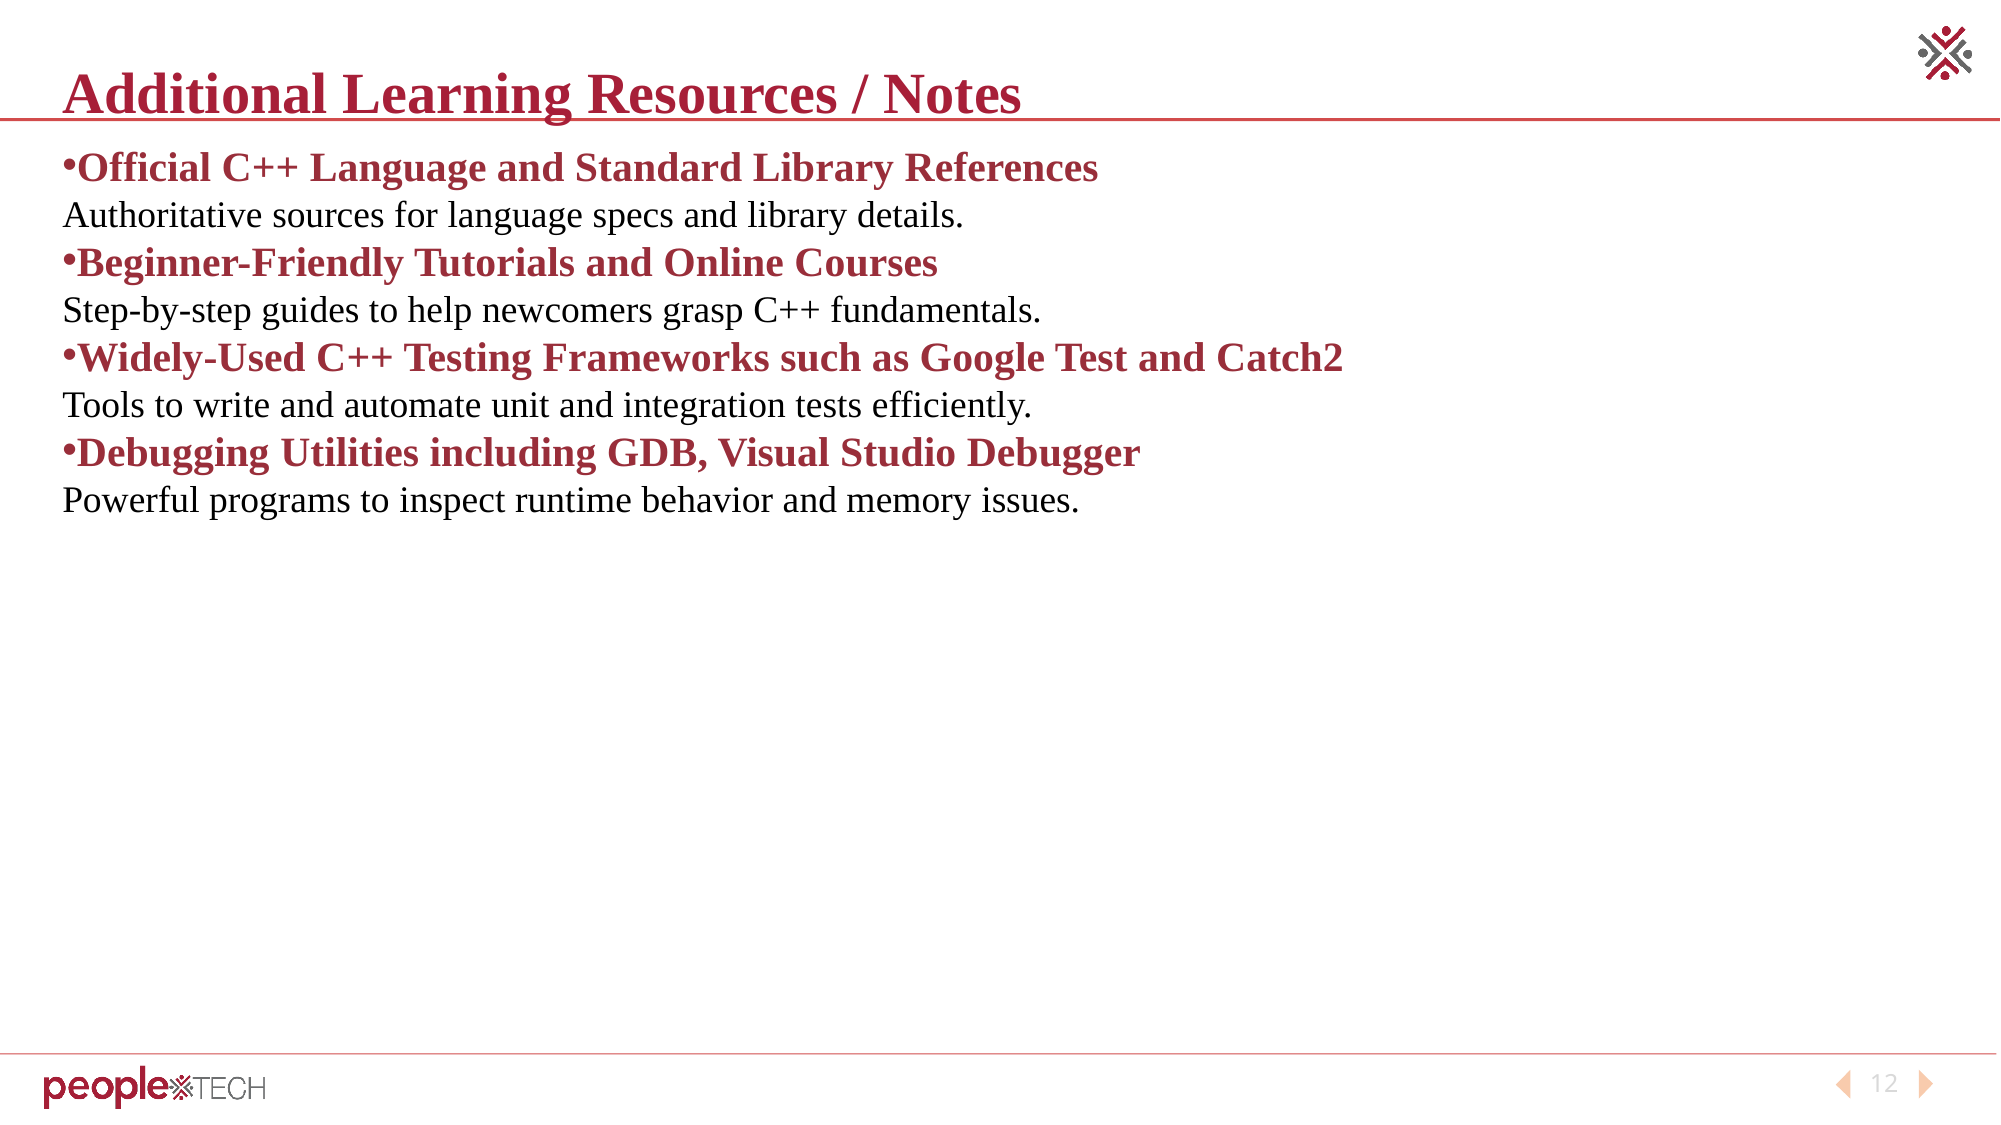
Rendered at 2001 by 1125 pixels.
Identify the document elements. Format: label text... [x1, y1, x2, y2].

text_box Additional Learning Resources / Notes [47, 47, 1225, 132]
text_box Official C++ Language and Standard Library References Authoritative sources for language specs and library details. Beginner-Friendly Tutorials and Online Courses Step-by-step guides to help newcomers grasp C++ fundamentals. Widely-Used C++ Testing Frameworks such as Google Test and Catch2 Tools to write and automate unit and integration tests efficiently. Debugging Utilities including GDB, Visual Studio Debugger Powerful programs to inspect runtime behavior and memory issues. [47, 132, 1902, 578]
picture [1918, 26, 1972, 80]
picture [31, 1059, 275, 1115]
